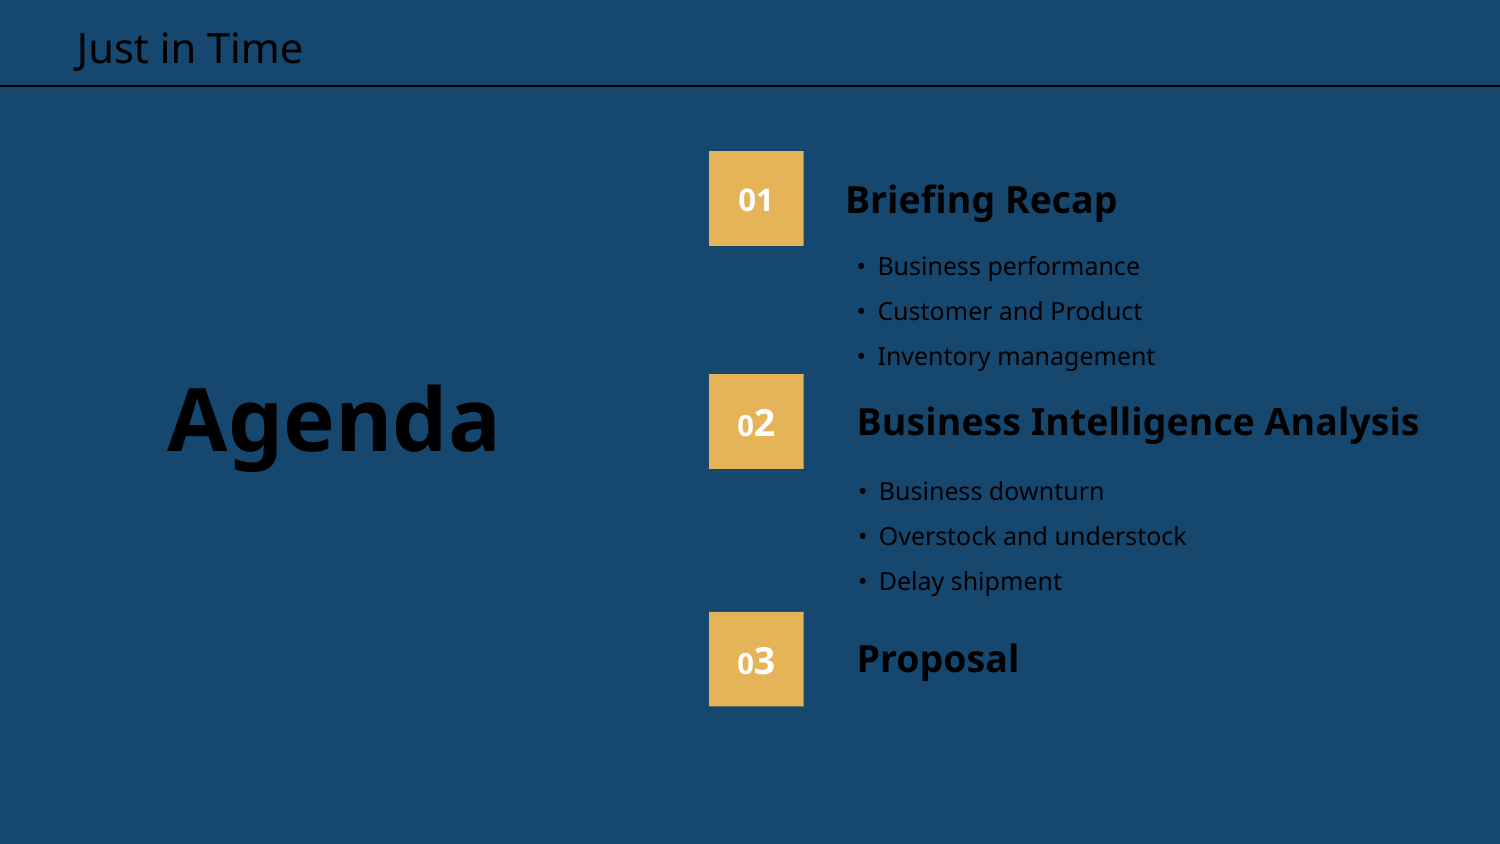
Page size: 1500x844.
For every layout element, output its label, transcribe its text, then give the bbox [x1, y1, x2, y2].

text_box 02 [709, 374, 804, 469]
text_box Agenda [156, 358, 525, 475]
text_box Briefing Recap [833, 170, 1443, 227]
text_box 01 [709, 151, 804, 246]
text_box 03 [709, 611, 804, 707]
text_box Just in Time [65, 16, 381, 78]
text_box Business downturn Overstock and understock Delay shipment [846, 455, 1430, 601]
text_box Business Intelligence Analysis [845, 392, 1455, 449]
text_box Proposal [845, 629, 1081, 686]
text_box Business performance Customer and Product Inventory management [845, 230, 1428, 377]
